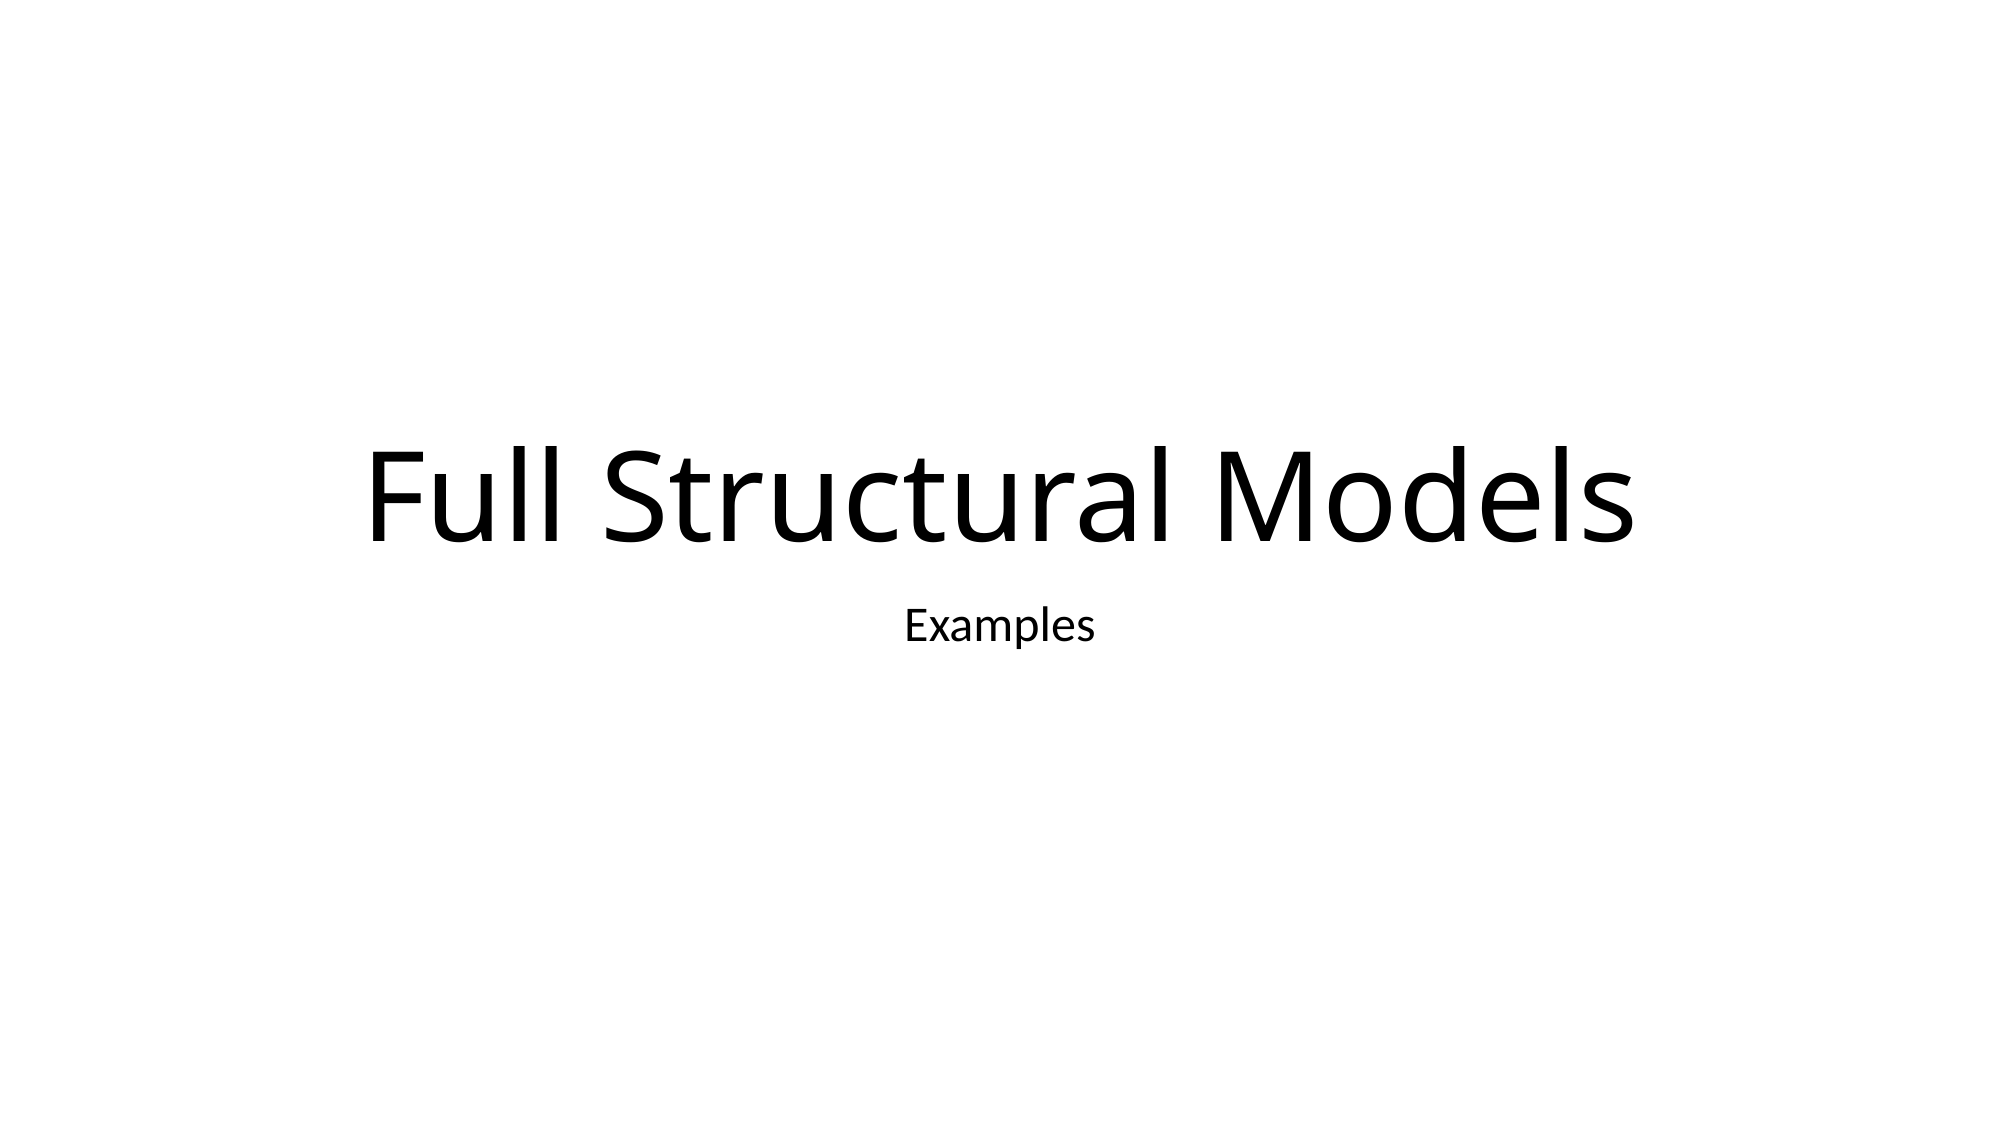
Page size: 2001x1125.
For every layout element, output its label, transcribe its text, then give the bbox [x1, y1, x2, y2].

title Full Structural Models [249, 184, 1750, 576]
subtitle Examples [249, 590, 1750, 863]
